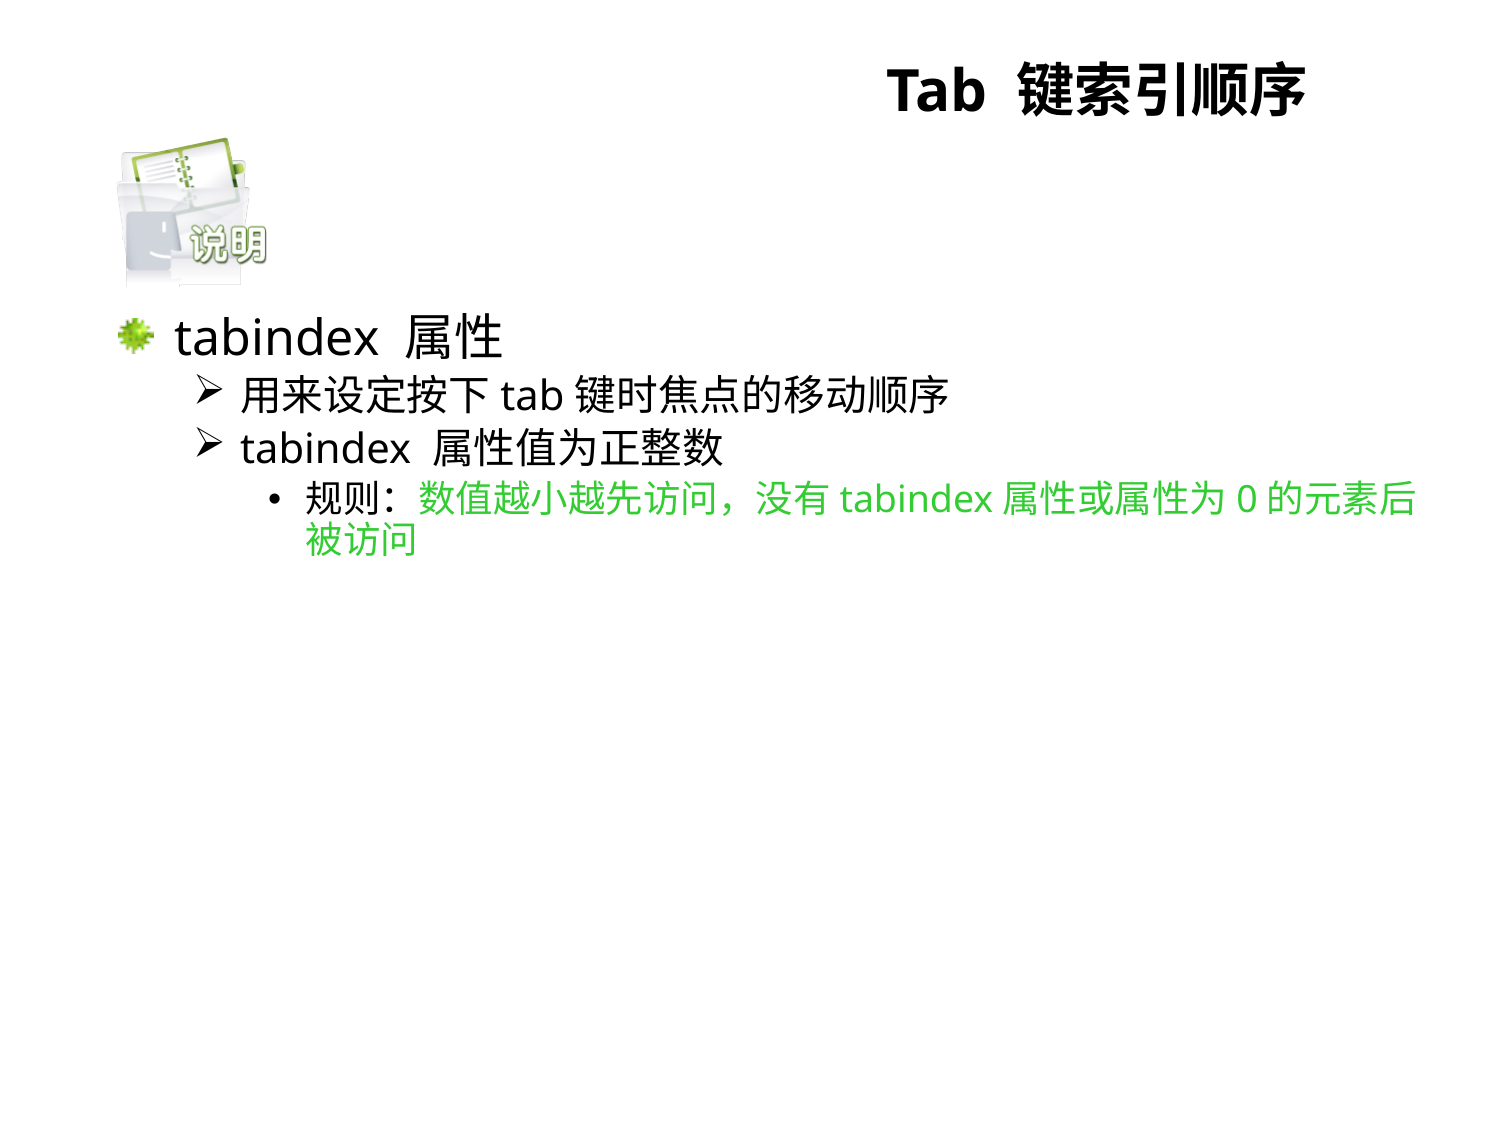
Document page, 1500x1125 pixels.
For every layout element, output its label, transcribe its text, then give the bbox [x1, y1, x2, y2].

picture [105, 128, 276, 299]
title Tab 键索引顺序 [719, 46, 1489, 130]
list tabindex 属性 用来设定按下tab键时焦点的移动顺序 tabindex 属性值为正整数 规则：数值越小越先访问，没有tabindex属性或属性为0的元素后被访问 [102, 304, 1454, 1008]
picture [118, 318, 154, 354]
